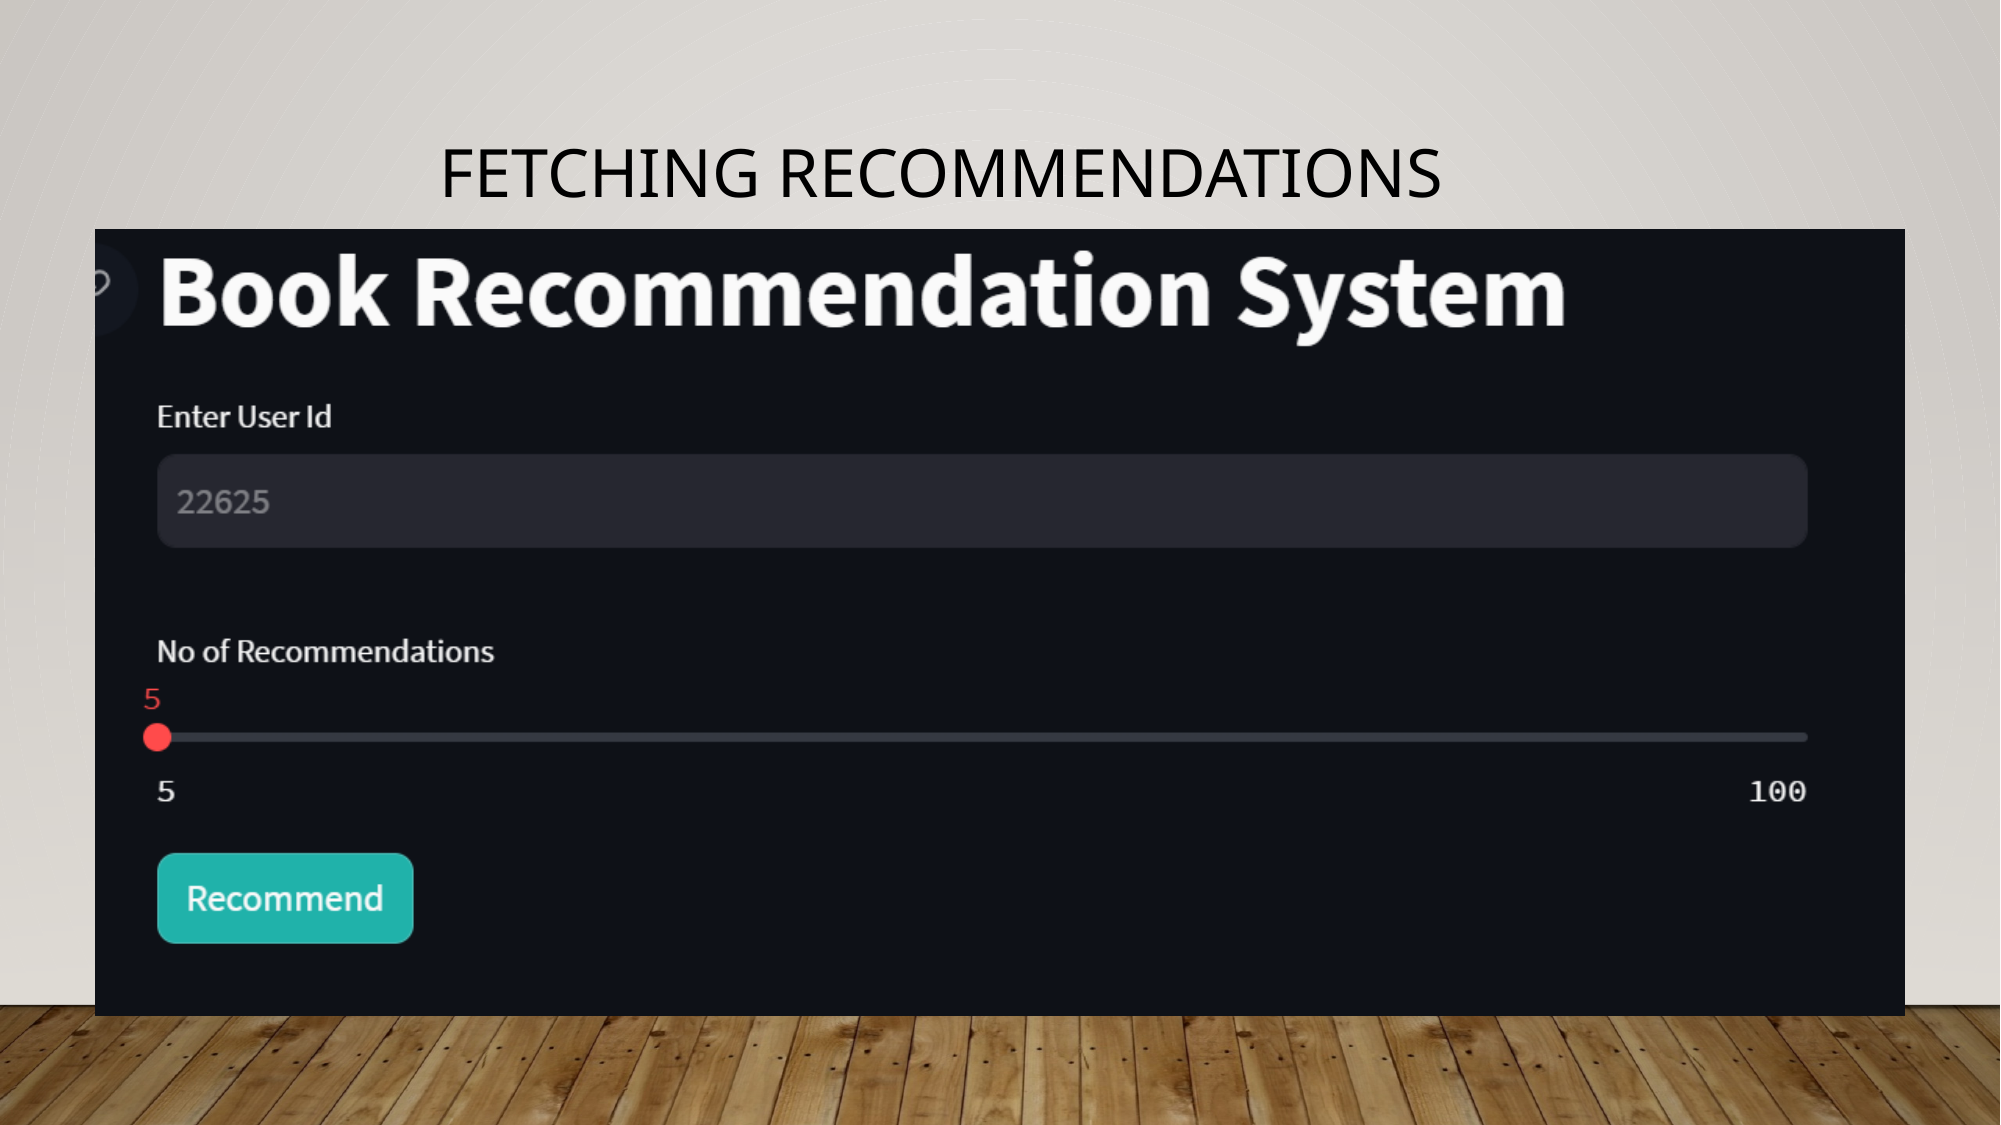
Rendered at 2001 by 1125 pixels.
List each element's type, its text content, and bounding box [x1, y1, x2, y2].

title FETCHING RECOMMENDATIONS [424, 132, 2000, 305]
picture [0, 229, 2000, 1125]
